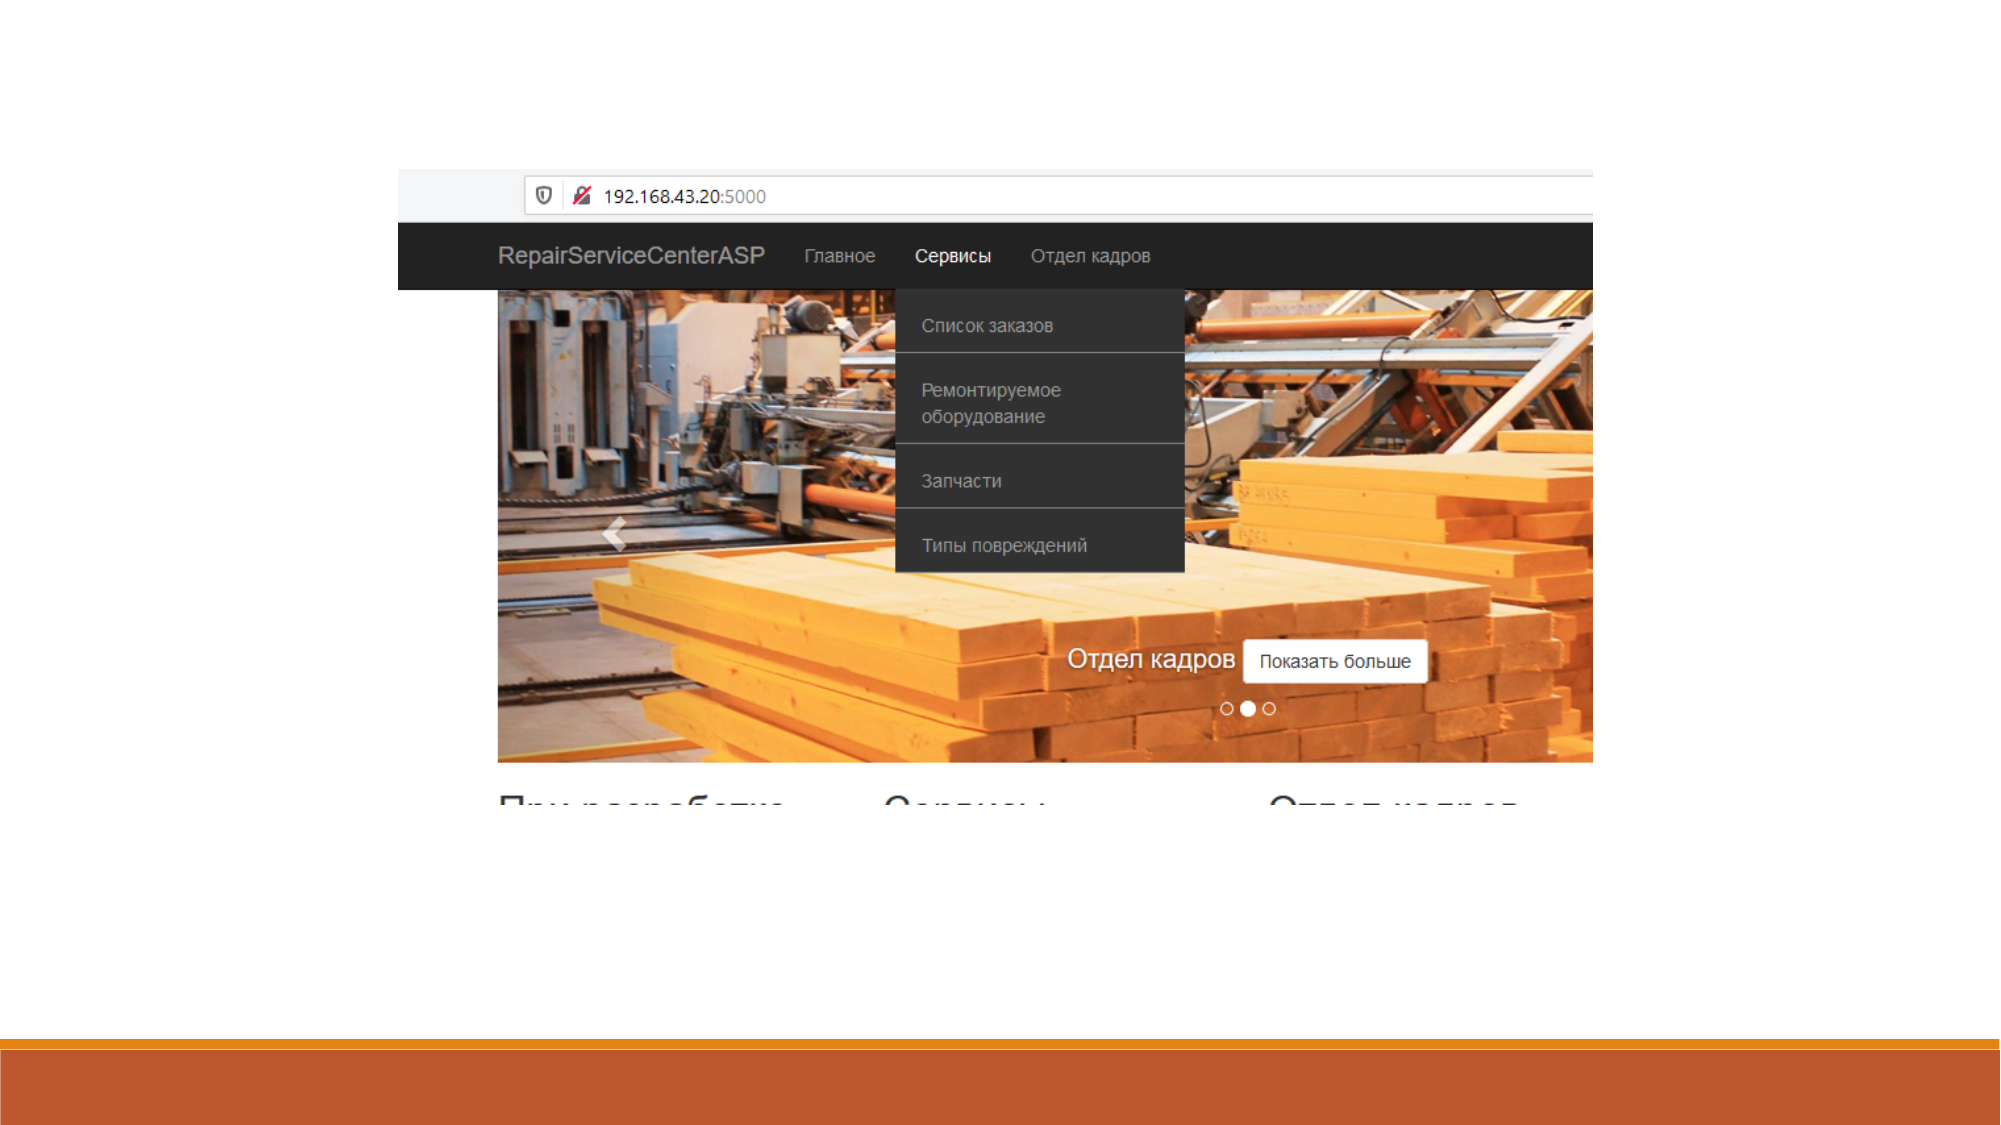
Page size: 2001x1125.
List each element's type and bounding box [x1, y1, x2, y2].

picture [398, 169, 1593, 806]
